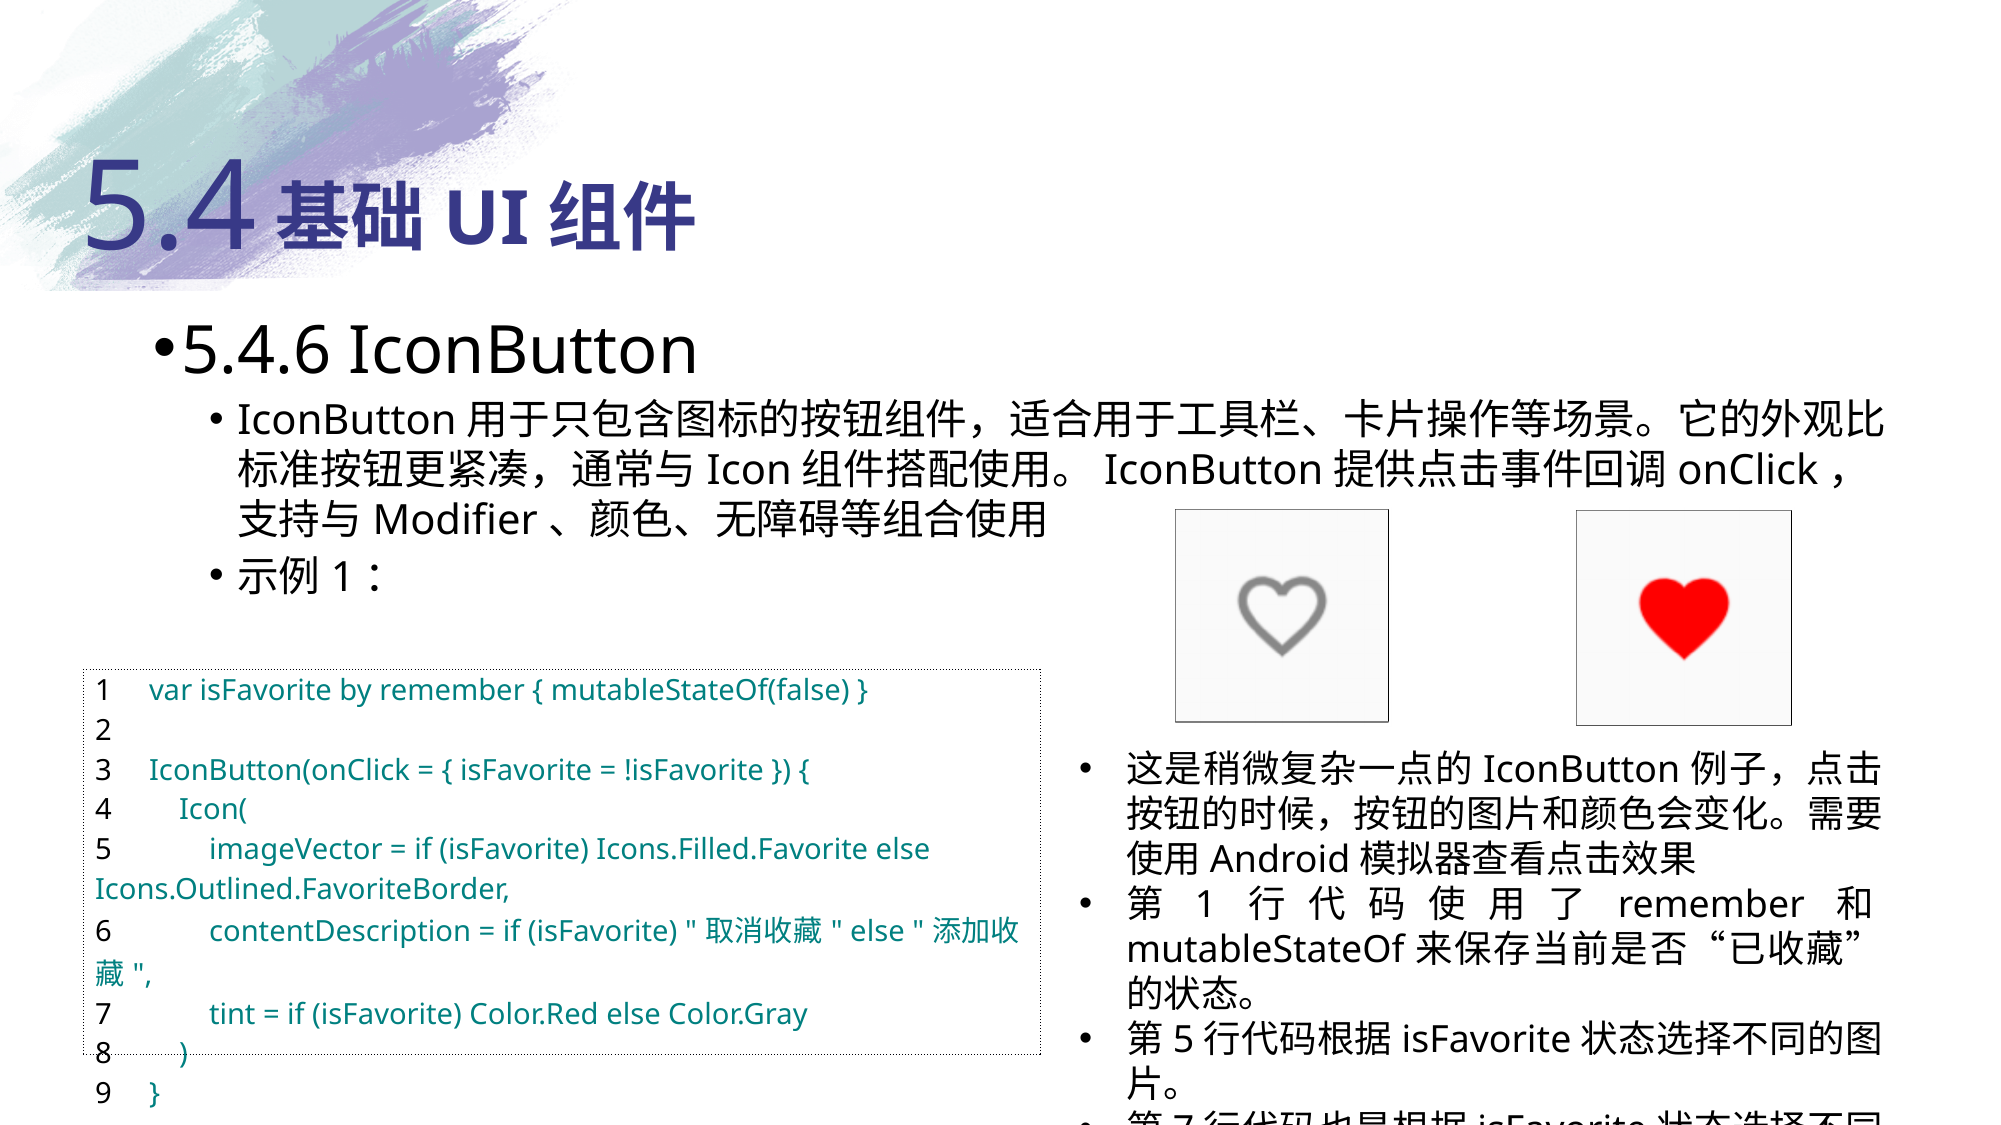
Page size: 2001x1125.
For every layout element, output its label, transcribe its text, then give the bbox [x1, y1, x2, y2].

picture [1173, 507, 1392, 727]
table_header 1 var isFavorite by remember { mutableStateOf(false) } 2 3 IconButton(onClick = { isFavorite = !isFavorite }) { 4 Icon( 5 imageVector = if (isFavorite) Icons.Filled.Favorite else Icons.Outlined.FavoriteBorder, 6 contentDescription = if (isFavorite) "取消收藏" else "添加收藏", 7 tint = if (isFavorite) Color.Red else Color.Gray 8 ) 9 } [84, 669, 1040, 1054]
text_box 这是稍微复杂一点的IconButton例子，点击按钮的时候，按钮的图片和颜色会变化。需要使用Android模拟器查看点击效果 第1行代码使用了remember和mutableStateOf来保存当前是否“已收藏”的状态。 第5行代码根据isFavorite状态选择不同的图片。 第7行代码也是根据isFavorite状态选择不同的提示颜色 [1064, 737, 1898, 1125]
text_box 5.4.6 IconButton IconButton用于只包含图标的按钮组件，适合用于工具栏、卡片操作等场景。它的外观比标准按钮更紧凑，通常与Icon组件搭配使用。IconButton提供点击事件回调onClick，支持与Modifier、颜色、无障碍等组合使用 示例1： [96, 336, 1898, 478]
text_box 基础UI组件 [638, 162, 1427, 268]
picture [1574, 507, 1795, 726]
picture [0, 0, 638, 291]
